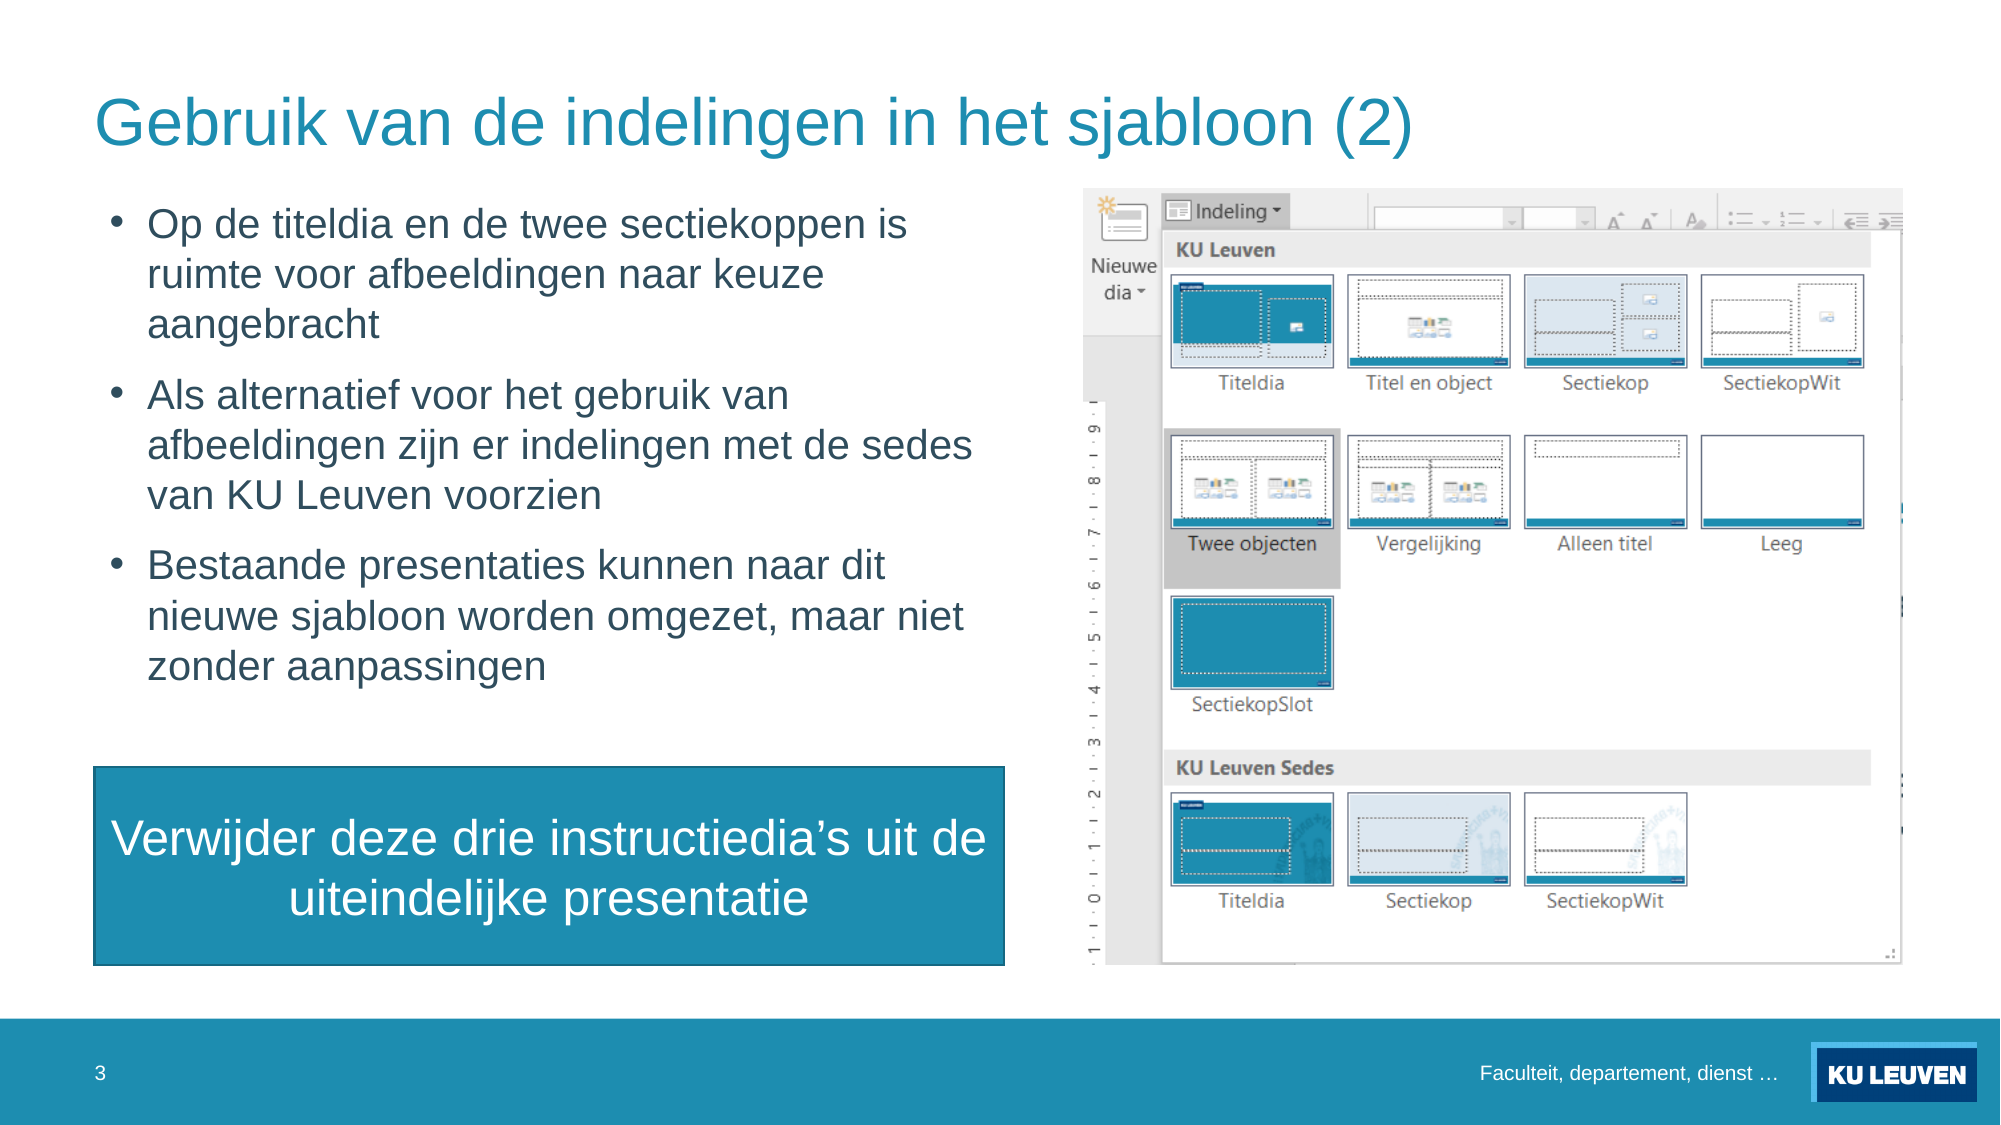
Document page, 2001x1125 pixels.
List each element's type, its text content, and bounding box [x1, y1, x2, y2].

list Op de titeldia en de twee sectiekoppen is ruimte voor afbeeldingen naar keuze aangebracht Als alternatief voor het gebruik van afbeeldingen zijn er indelingen met de sedes van KU Leuven voorzien Bestaande presentaties kunnen naar dit nieuwe sjabloon worden omgezet, maar niet zonder aanpassingen [94, 188, 1035, 727]
title Gebruik van de indelingen in het sjabloon (2) [94, 49, 1906, 189]
text_box Verwijder deze drie instructiedia’s uit de uiteindelijke presentatie [93, 766, 1005, 966]
slide_number 3 [94, 1018, 201, 1125]
footer Faculteit, departement, dienst … [989, 1018, 1809, 1125]
picture [1083, 188, 1903, 965]
picture [1811, 1042, 1977, 1102]
